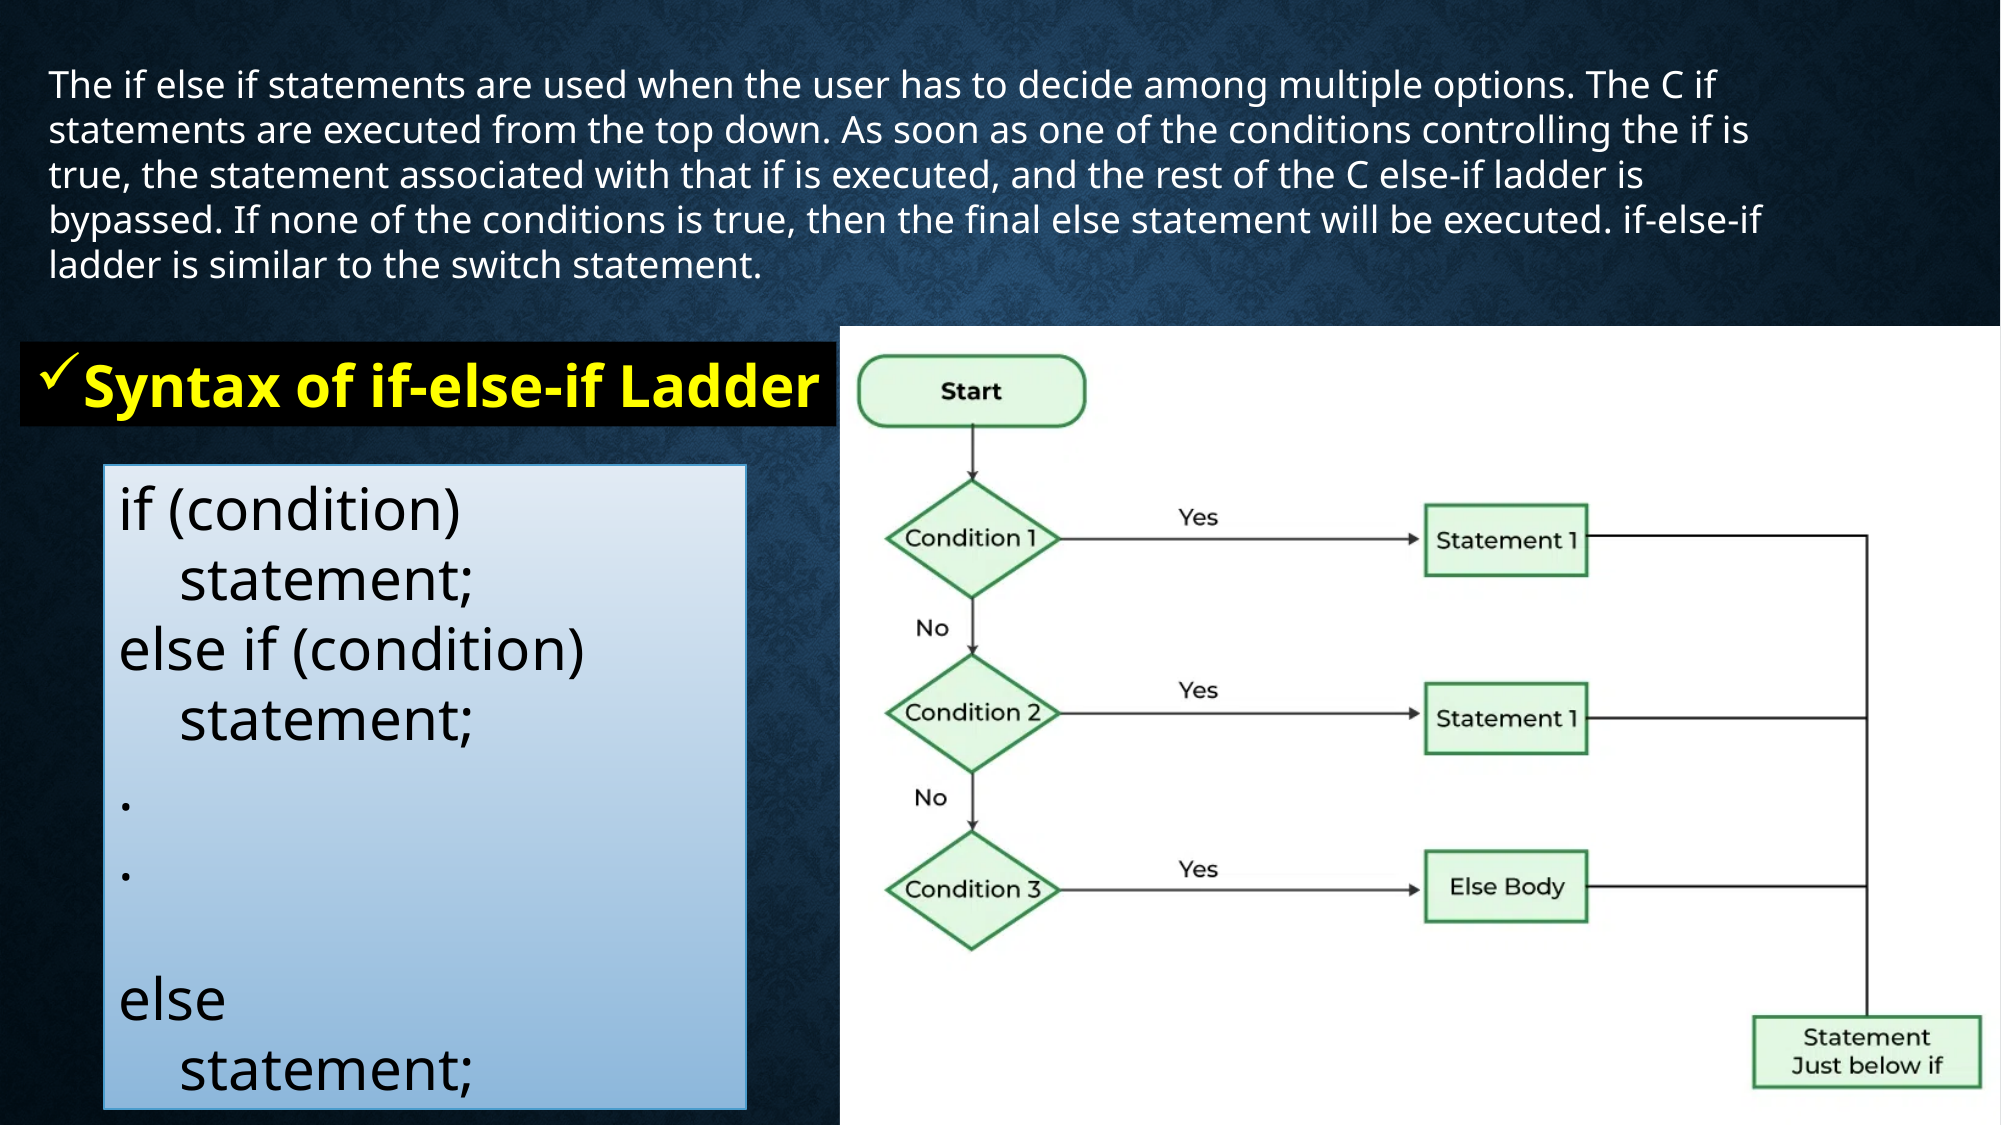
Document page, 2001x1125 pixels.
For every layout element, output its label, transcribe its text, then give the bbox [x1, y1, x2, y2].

text_box if (condition) statement; else if (condition) statement; . . else statement; [103, 464, 747, 1110]
text_box The if else if statements are used when the user has to decide among multiple options. The C if statements are executed from the top down. As soon as one of the conditions controlling the if is true, the statement associated with that if is executed, and the rest of the C else-if ladder is bypassed. If none of the conditions is true, then the final else statement will be executed. if-else-if ladder is similar to the switch statement. [33, 54, 1844, 294]
picture [839, 326, 2000, 1125]
text_box Syntax of if-else-if Ladder [20, 341, 832, 427]
